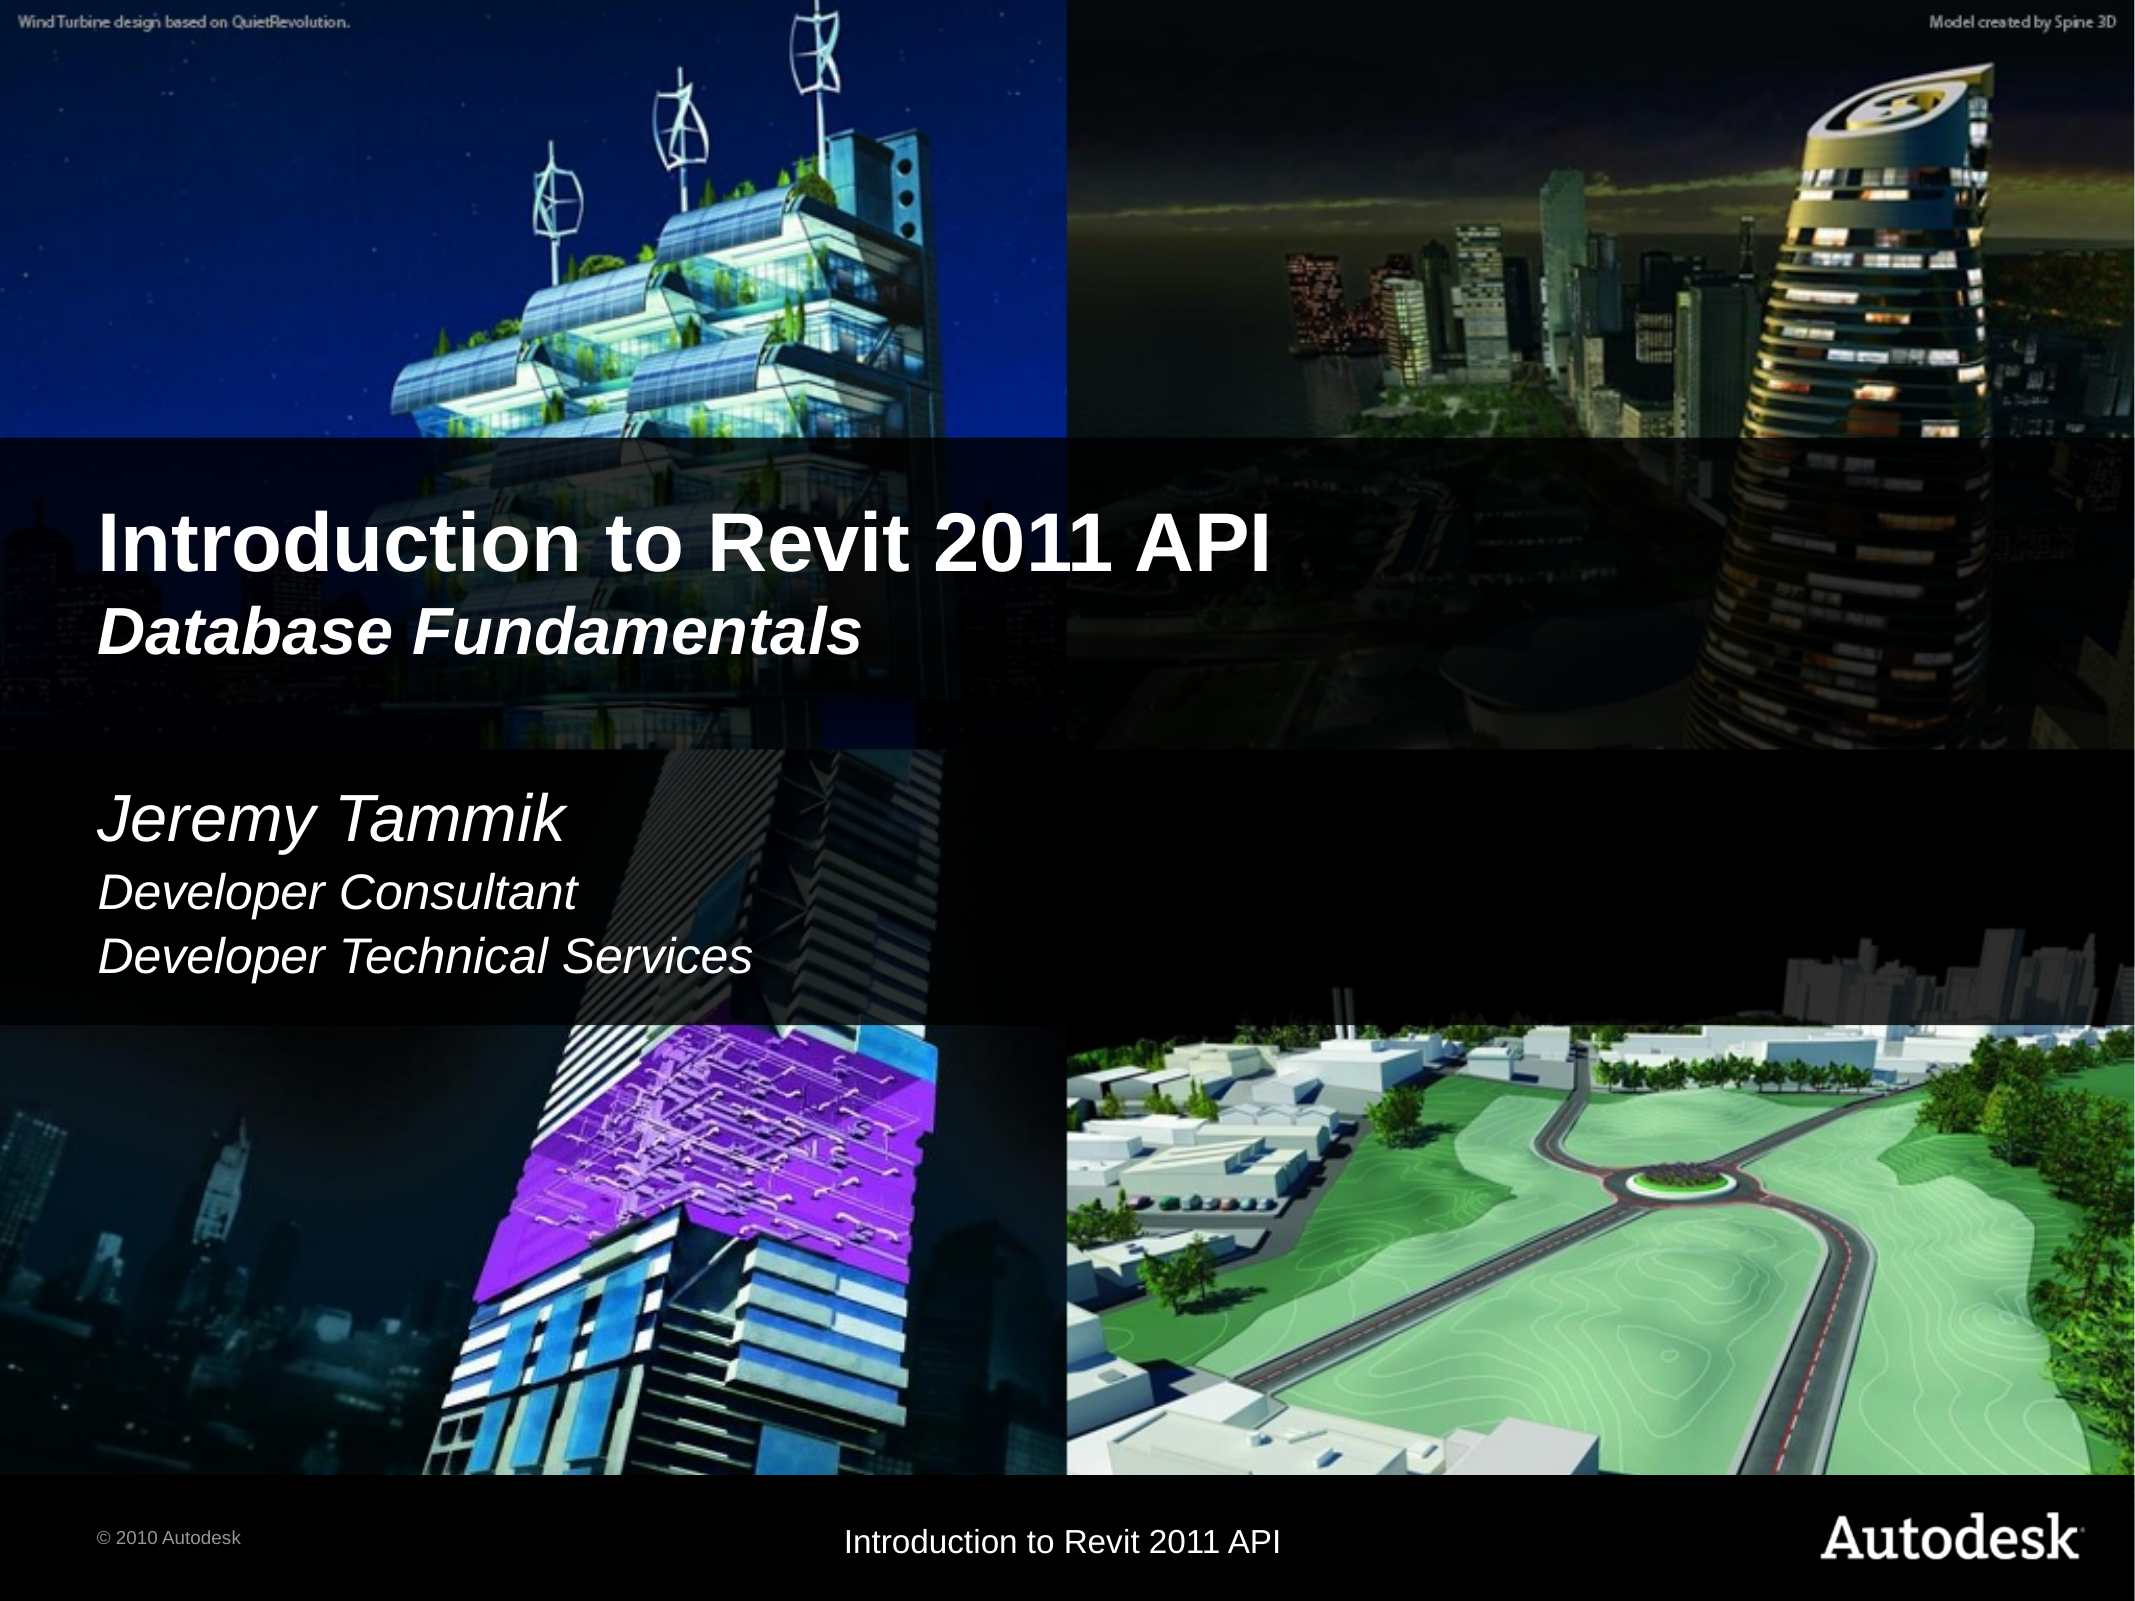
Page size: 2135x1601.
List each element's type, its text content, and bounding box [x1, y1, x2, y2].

picture [0, 0, 2135, 437]
title Introduction to Revit 2011 API Database Fundamentals [96, 487, 2064, 726]
picture [0, 1026, 2135, 1601]
list Jeremy Tammik Developer Consultant Developer Technical Services [96, 774, 1580, 1014]
text_box [0, 437, 2135, 1026]
